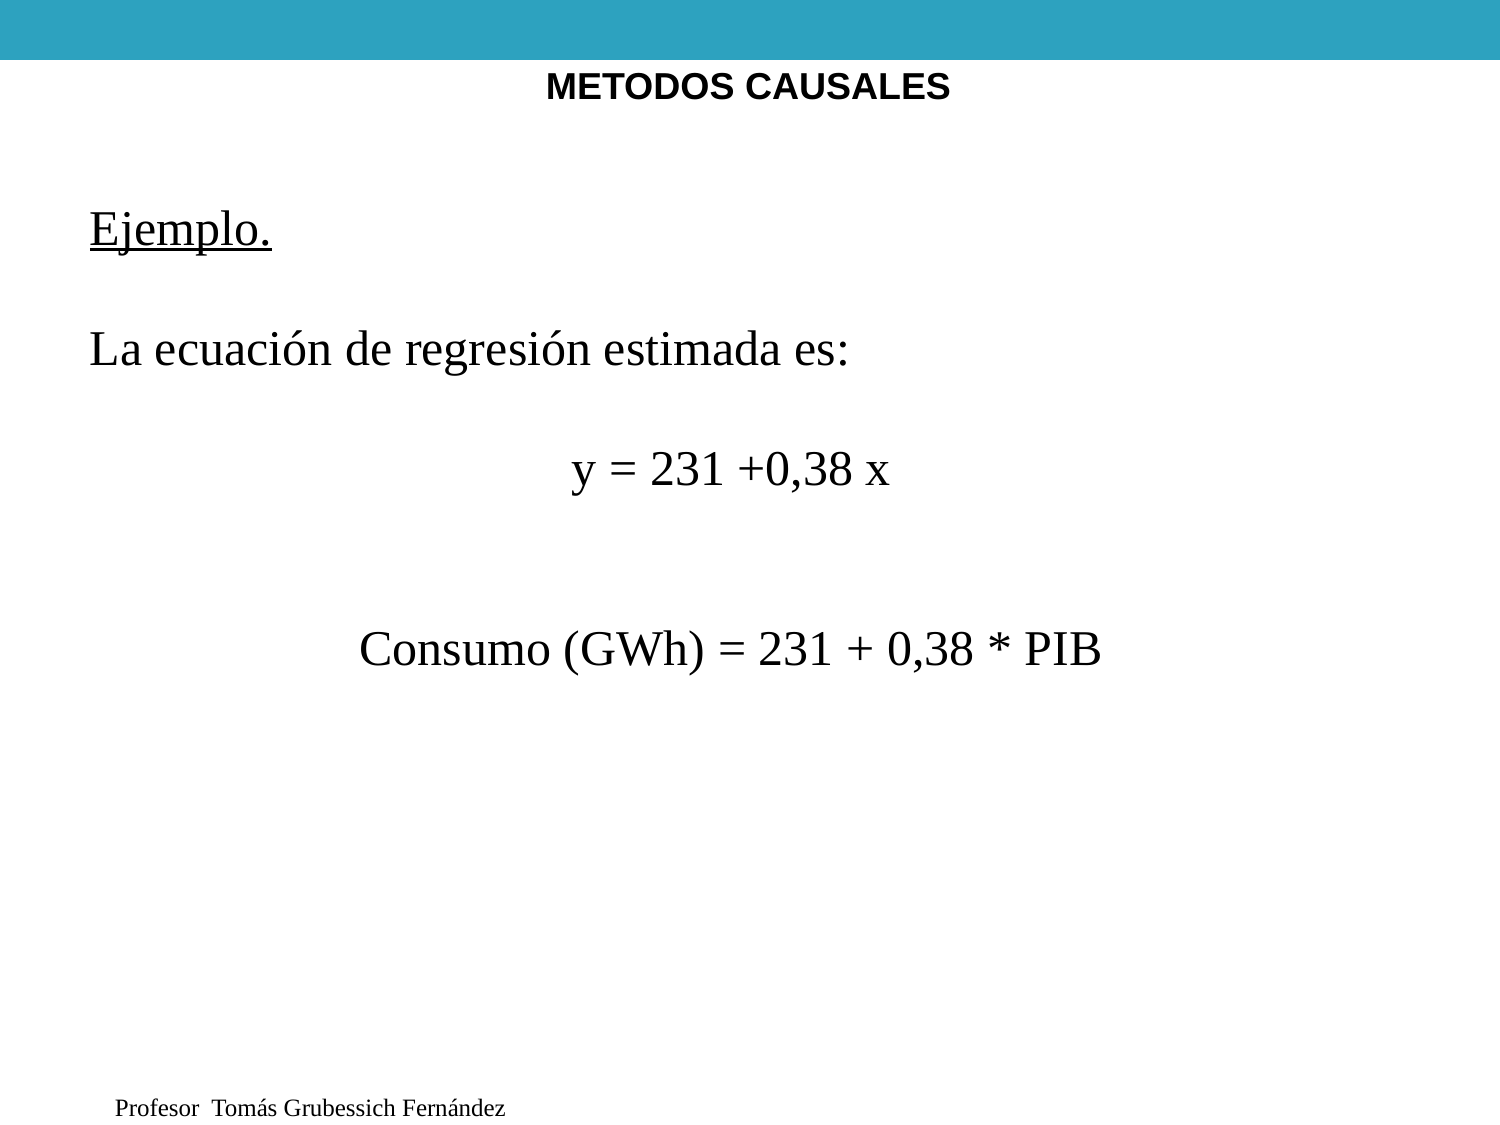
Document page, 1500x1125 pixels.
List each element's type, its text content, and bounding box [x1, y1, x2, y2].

text_box Ejemplo. La ecuación de regresión estimada es: y = 231 +0,38 x Consumo (GWh) = 231 + 0,38 * PIB [75, 187, 1388, 803]
text_box METODOS CAUSALES [531, 54, 967, 115]
